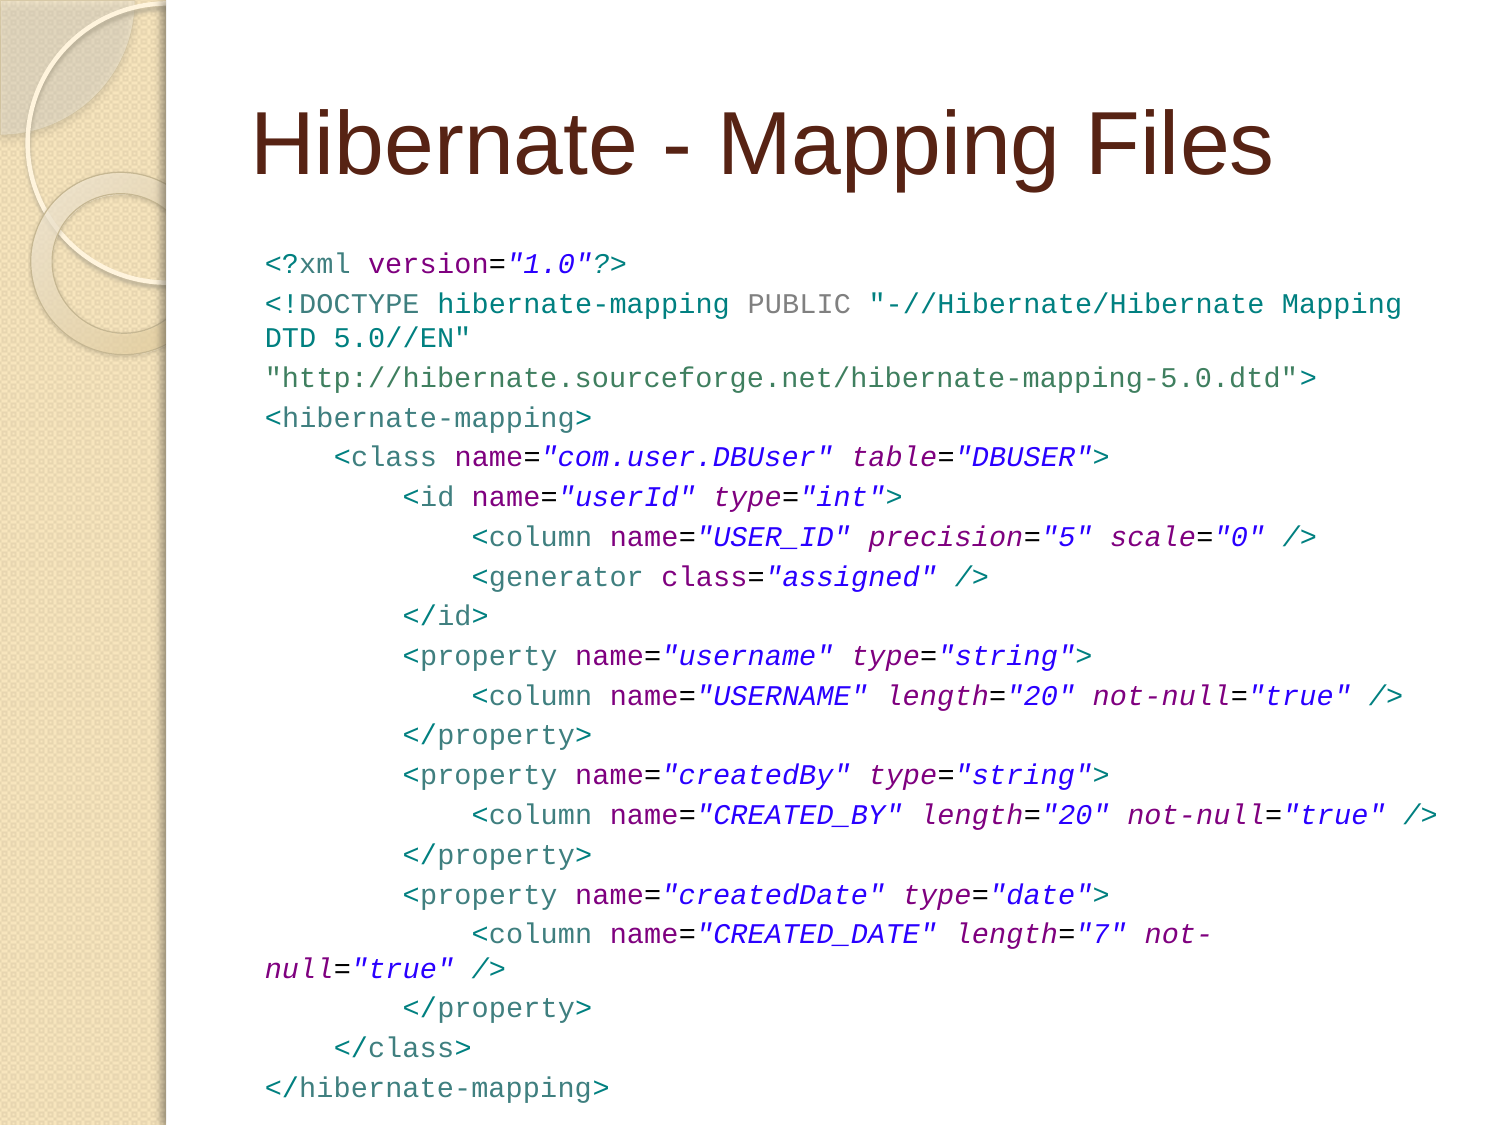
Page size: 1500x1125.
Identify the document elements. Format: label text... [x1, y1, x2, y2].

title Hibernate - Mapping Files [235, 45, 1466, 233]
list <?xml version="1.0"?> <!DOCTYPE hibernate-mapping PUBLIC "-//Hibernate/Hibernate Mapping DTD 5.0//EN" "http://hibernate.sourceforge.net/hibernate-mapping-5.0.dtd"> <hibernate-mapping> <class name="com.user.DBUser" table="DBUSER"> <id name="userId" type="int"> <column name="USER_ID" precision="5" scale="0" /> <generator class="assigned" /> </id> <property name="username" type="string"> <column name="USERNAME" length="20" not-null="true" /> </property> <property name="createdBy" type="string"> <column name="CREATED_BY" length="20" not-null="true" /> </property> <property name="createdDate" type="date"> <column name="CREATED_DATE" length="7" not-null="true" /> </property> </class> </hibernate-mapping> [235, 237, 1466, 1125]
